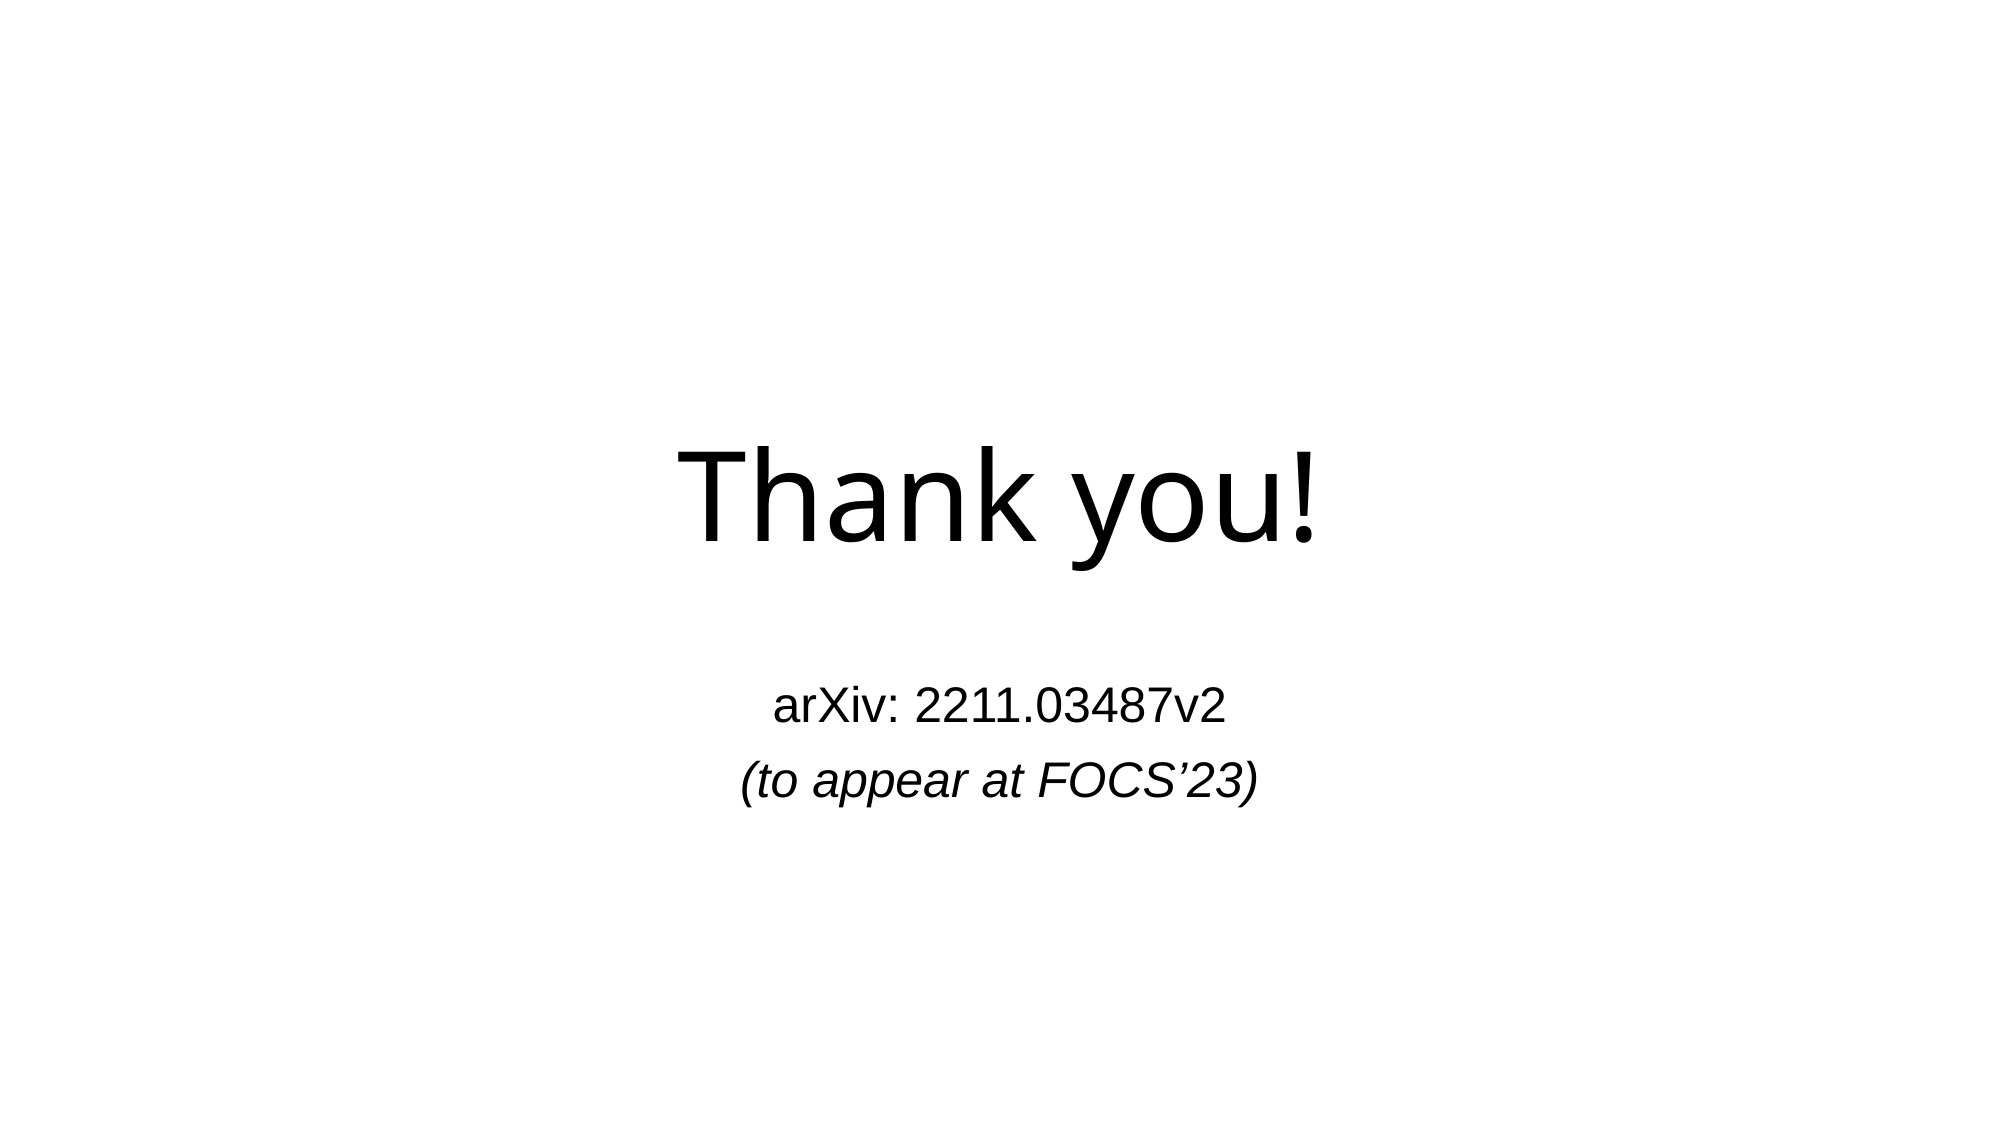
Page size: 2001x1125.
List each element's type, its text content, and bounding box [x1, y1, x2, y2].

subtitle arXiv: 2211.03487v2 (to appear at FOCS’23) [249, 590, 1750, 863]
title Thank you! [249, 184, 1750, 576]
